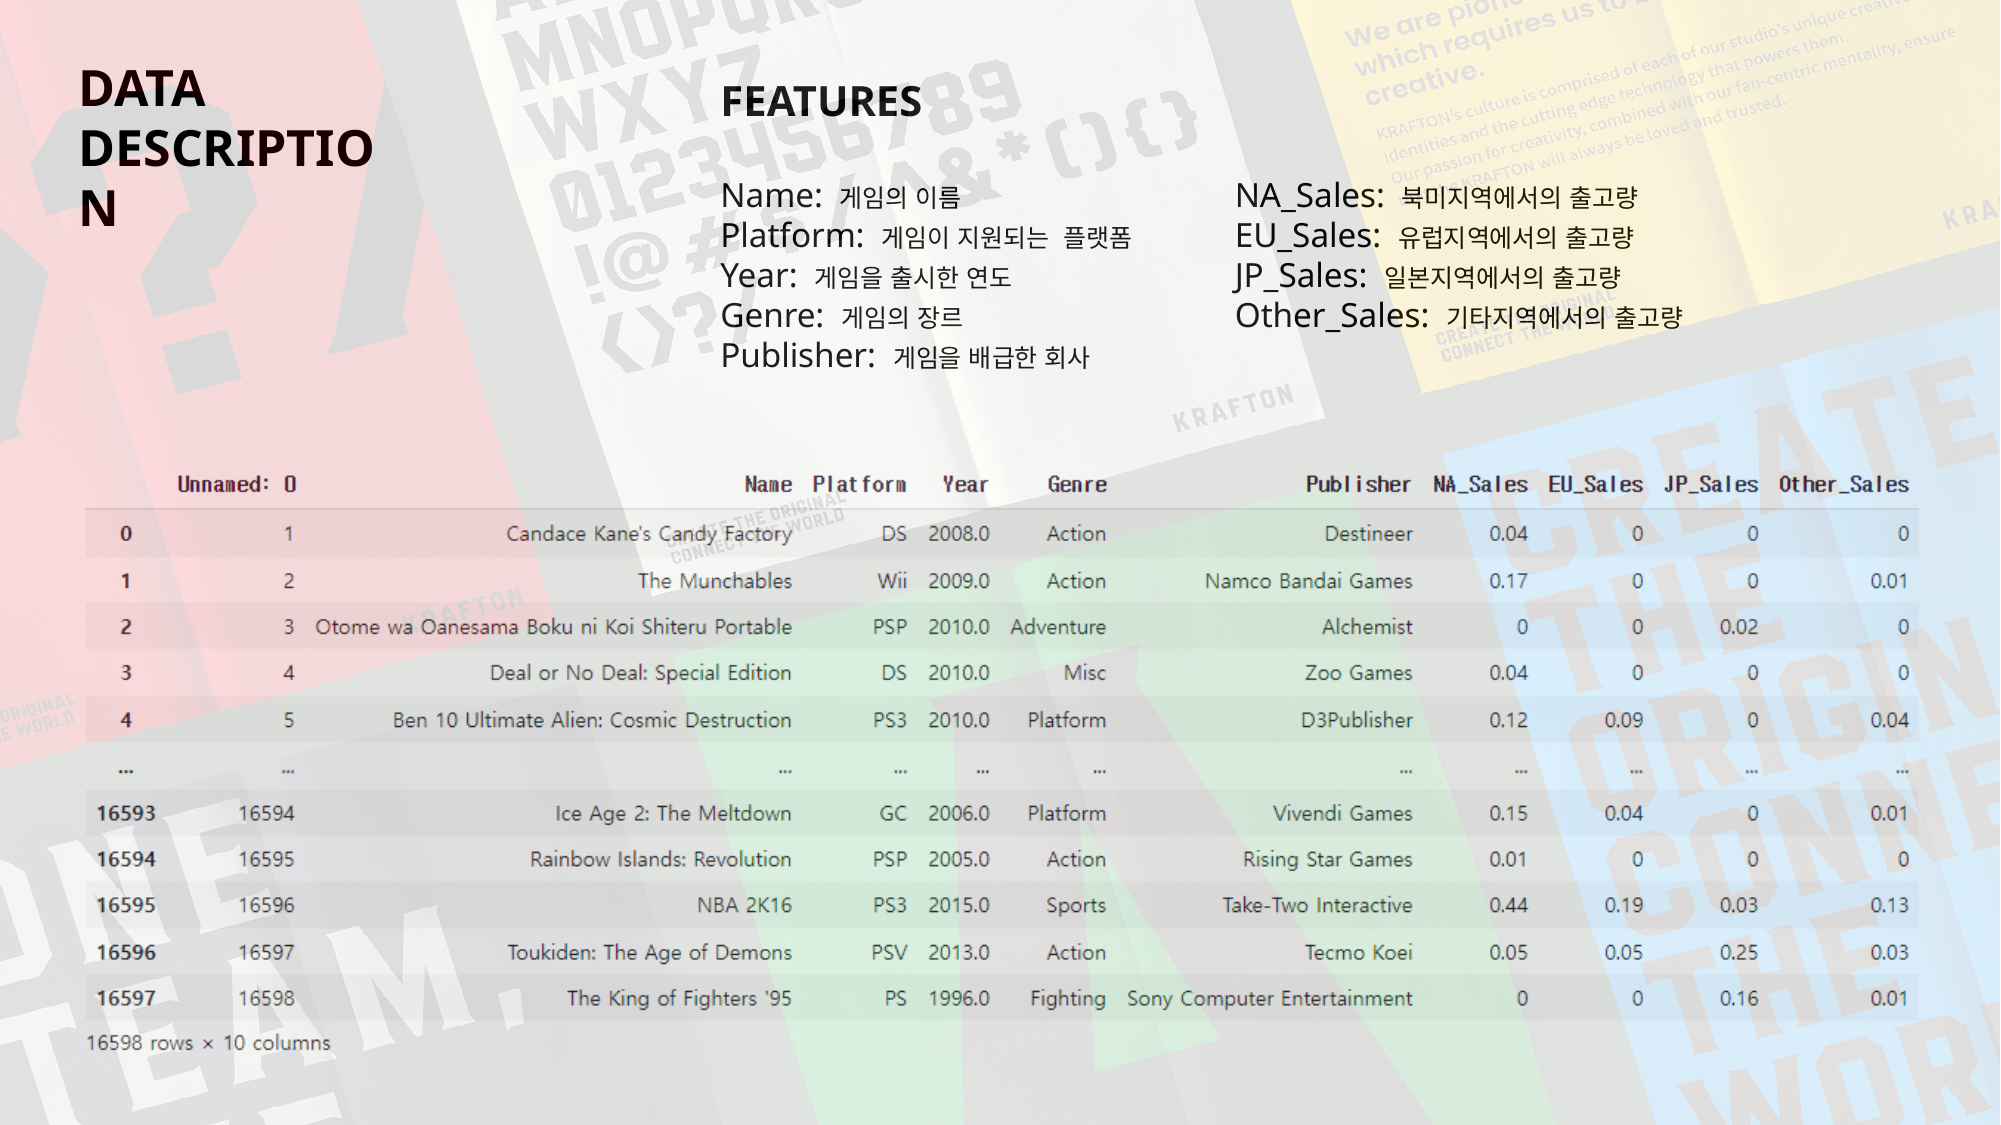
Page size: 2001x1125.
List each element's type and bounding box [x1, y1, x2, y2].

text_box [0, 0, 2000, 1125]
picture [77, 467, 1928, 1062]
